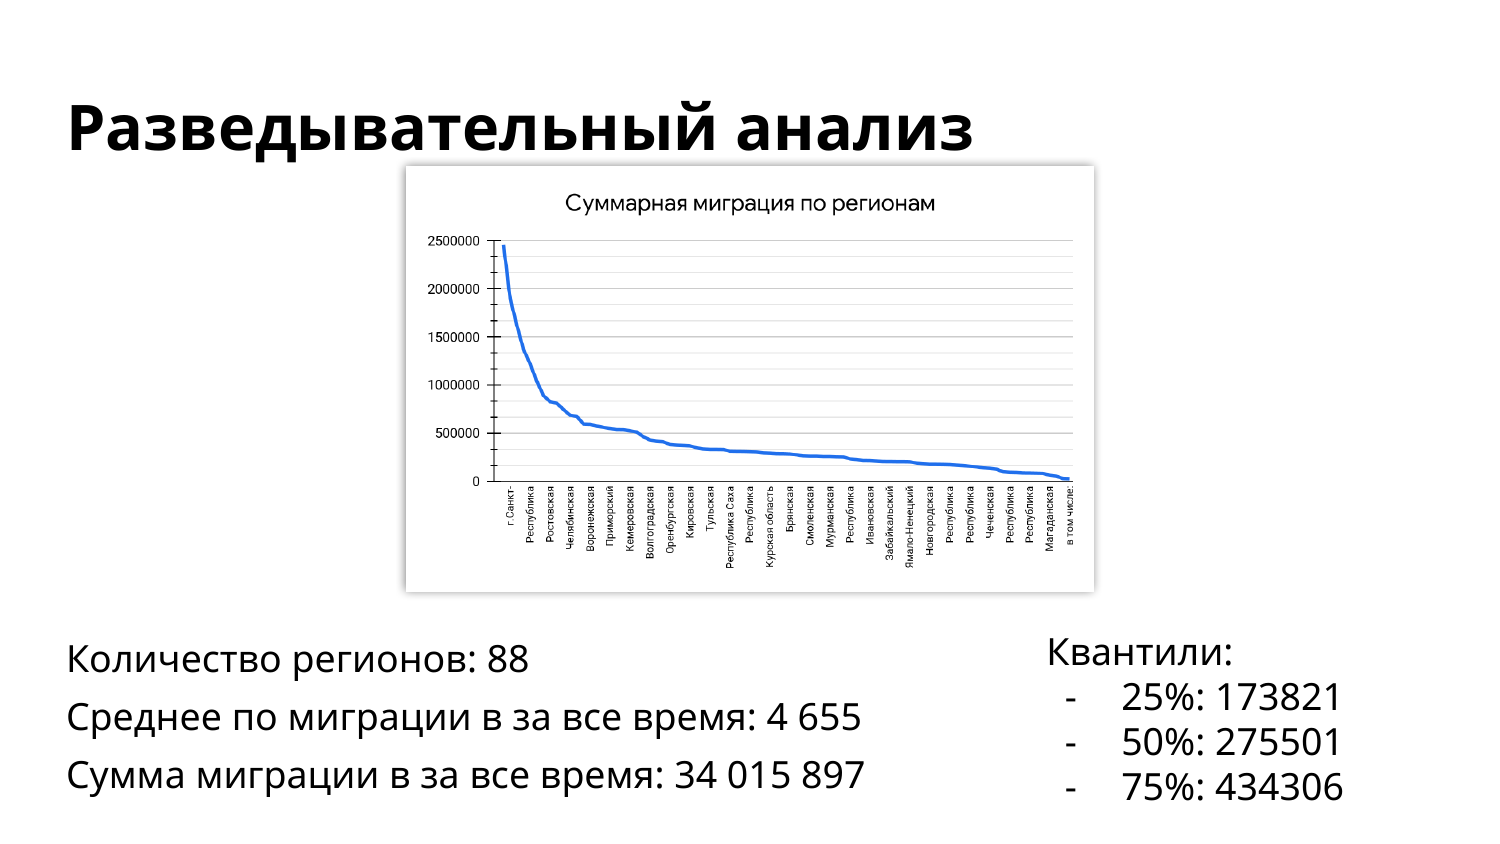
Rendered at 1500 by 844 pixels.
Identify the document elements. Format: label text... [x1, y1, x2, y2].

picture [405, 166, 1094, 593]
list Количество регионов: 88 Среднее по миграции в за все время: 4 655 Сумма миграции в за все время: 34 015 897 [51, 613, 906, 826]
text_box Квантили: 25%: 173821 50%: 275501 75%: 434306 [1031, 613, 1436, 824]
title Разведывательный анализ [51, 72, 1449, 167]
